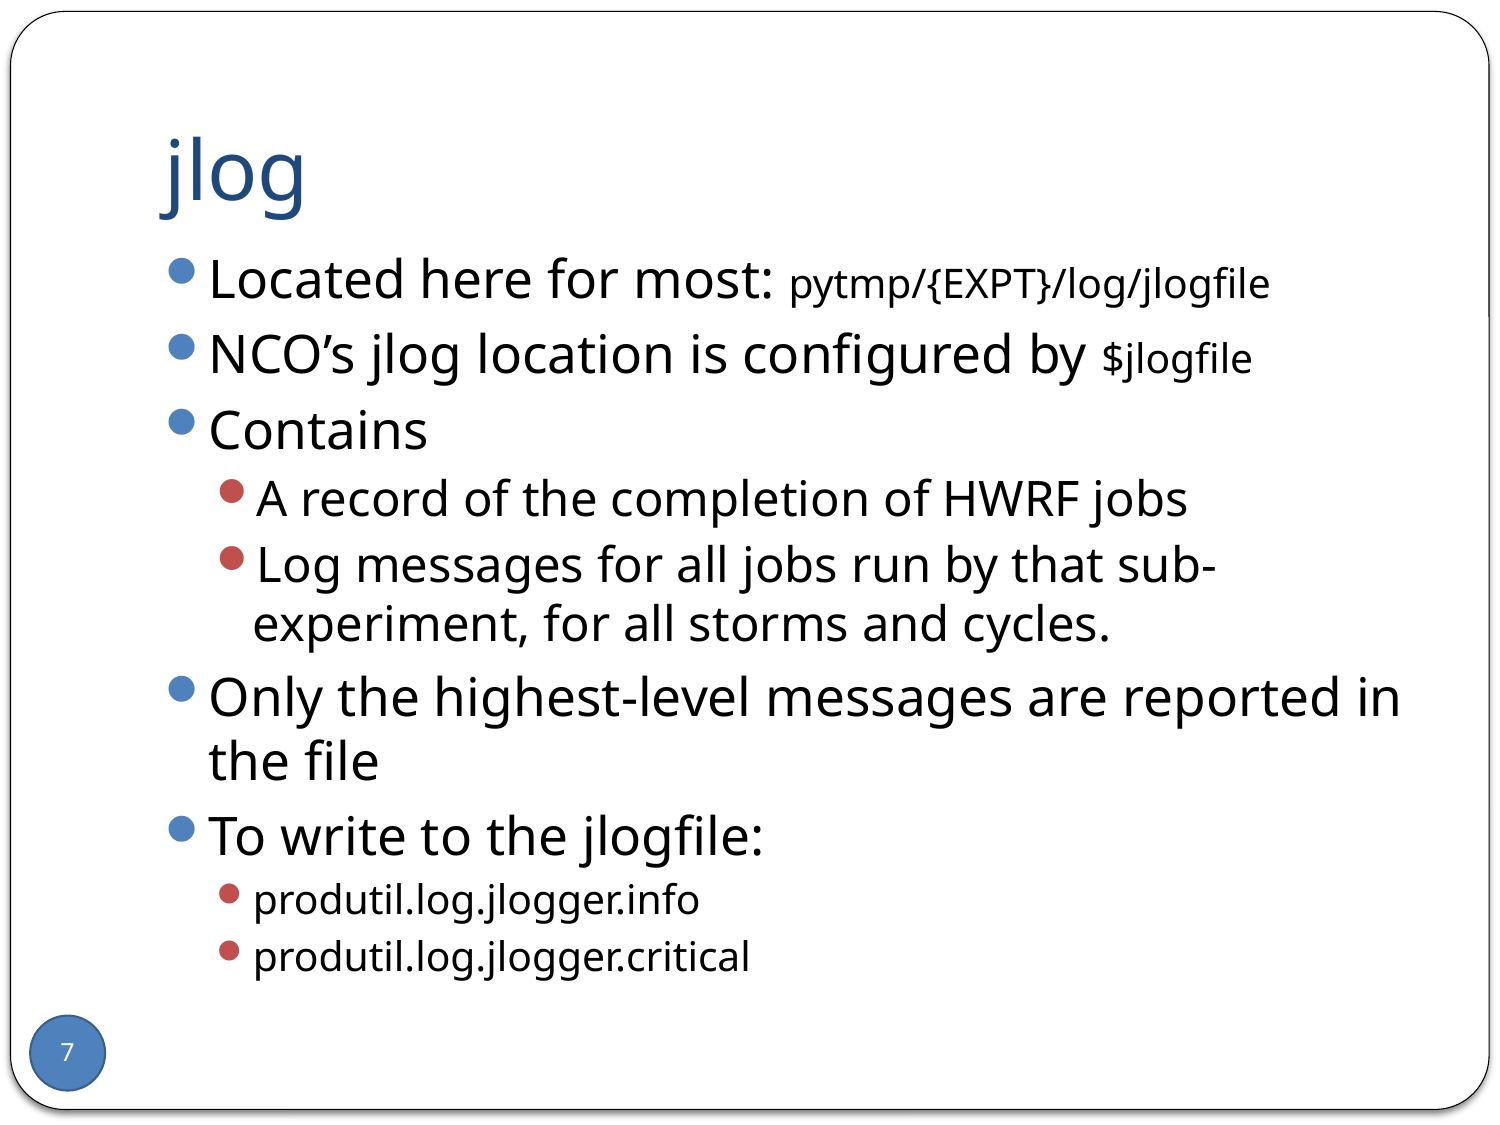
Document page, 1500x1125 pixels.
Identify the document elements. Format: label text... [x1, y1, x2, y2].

list Located here for most: pytmp/{EXPT}/log/jlogfile NCO’s jlog location is configured by $jlogfile Contains A record of the completion of HWRF jobs Log messages for all jobs run by that sub-experiment, for all storms and cycles. Only the highest-level messages are reported in the file To write to the jlogfile: produtil.log.jlogger.info produtil.log.jlogger.critical [150, 237, 1425, 988]
title jlog [150, 45, 1425, 233]
